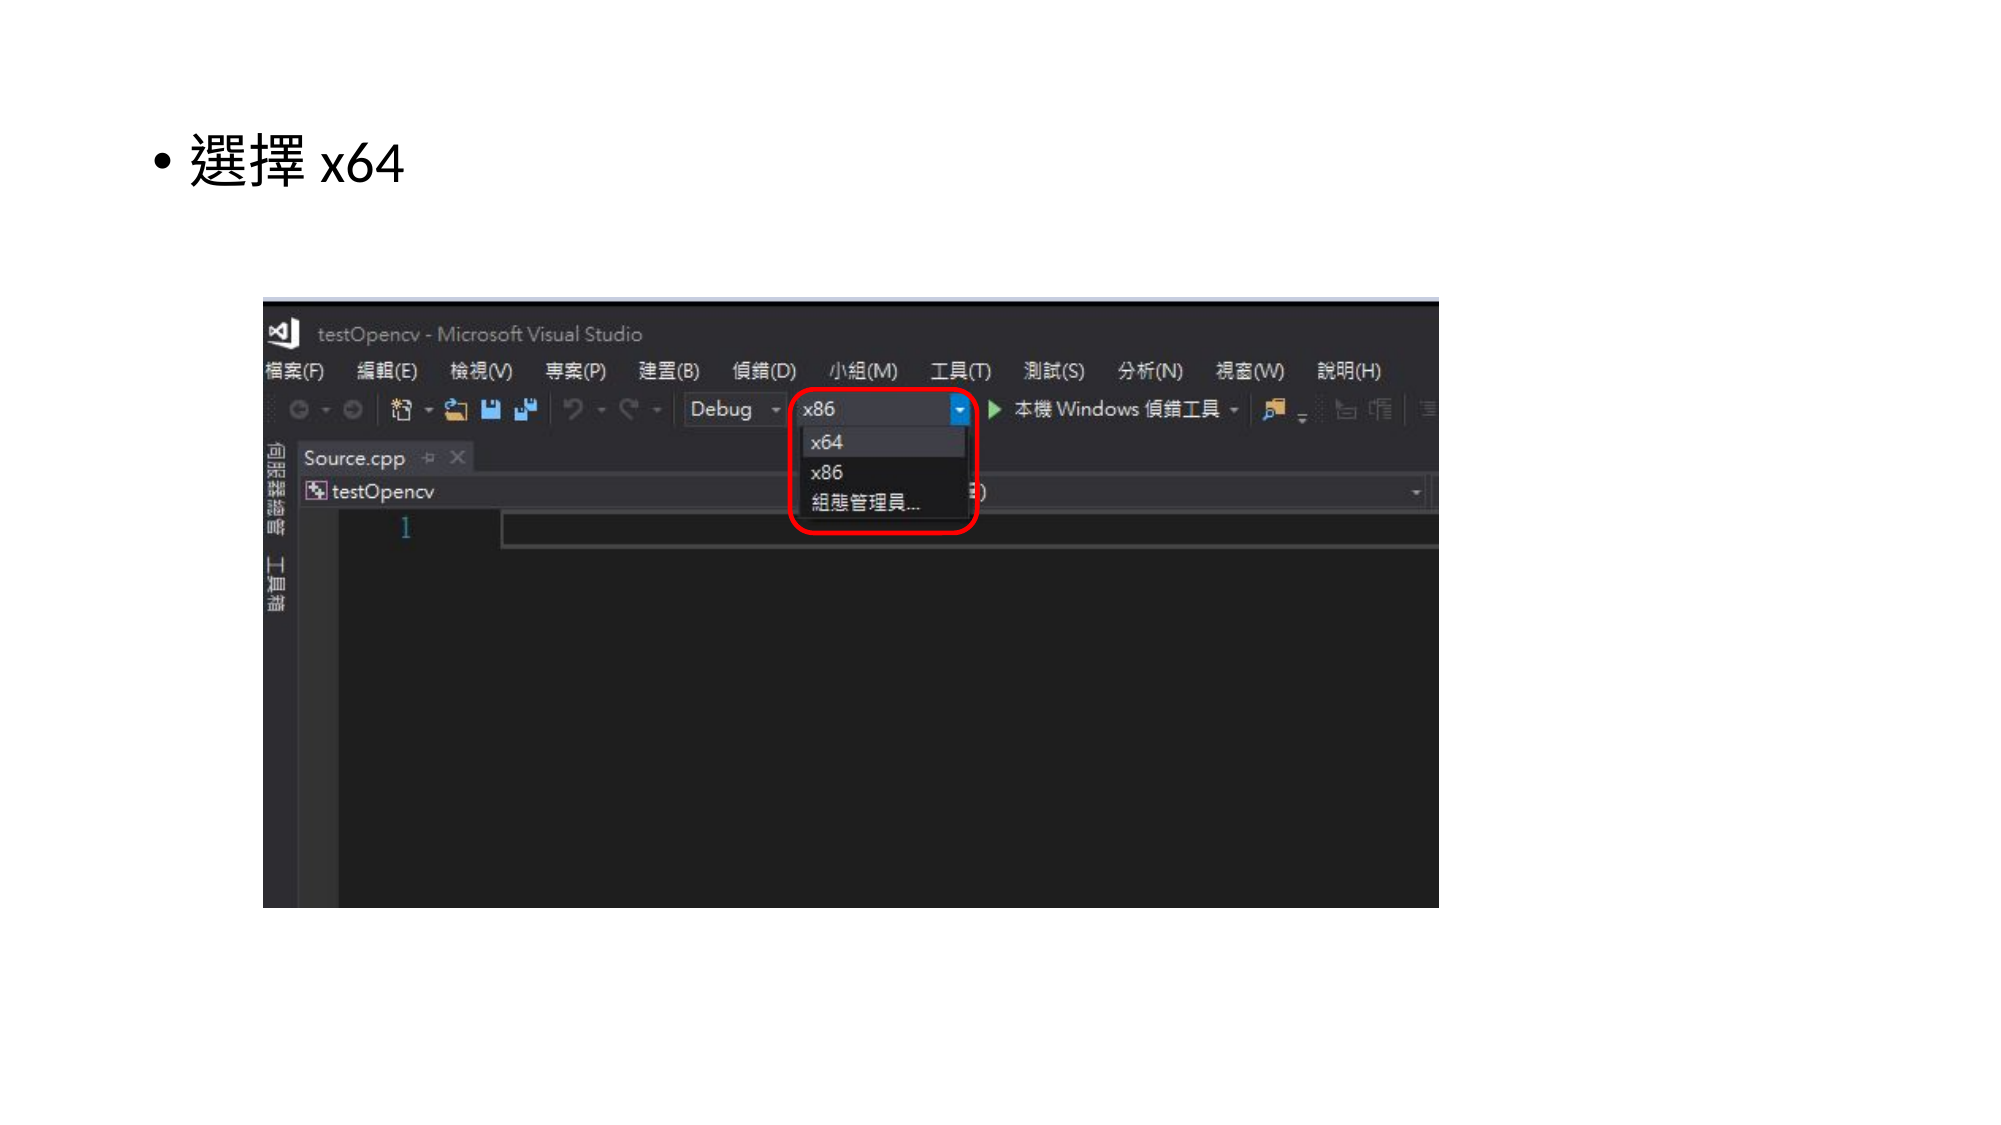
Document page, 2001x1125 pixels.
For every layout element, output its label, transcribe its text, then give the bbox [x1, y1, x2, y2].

picture [263, 297, 1439, 908]
text_box 選擇x64 [137, 125, 1863, 1014]
